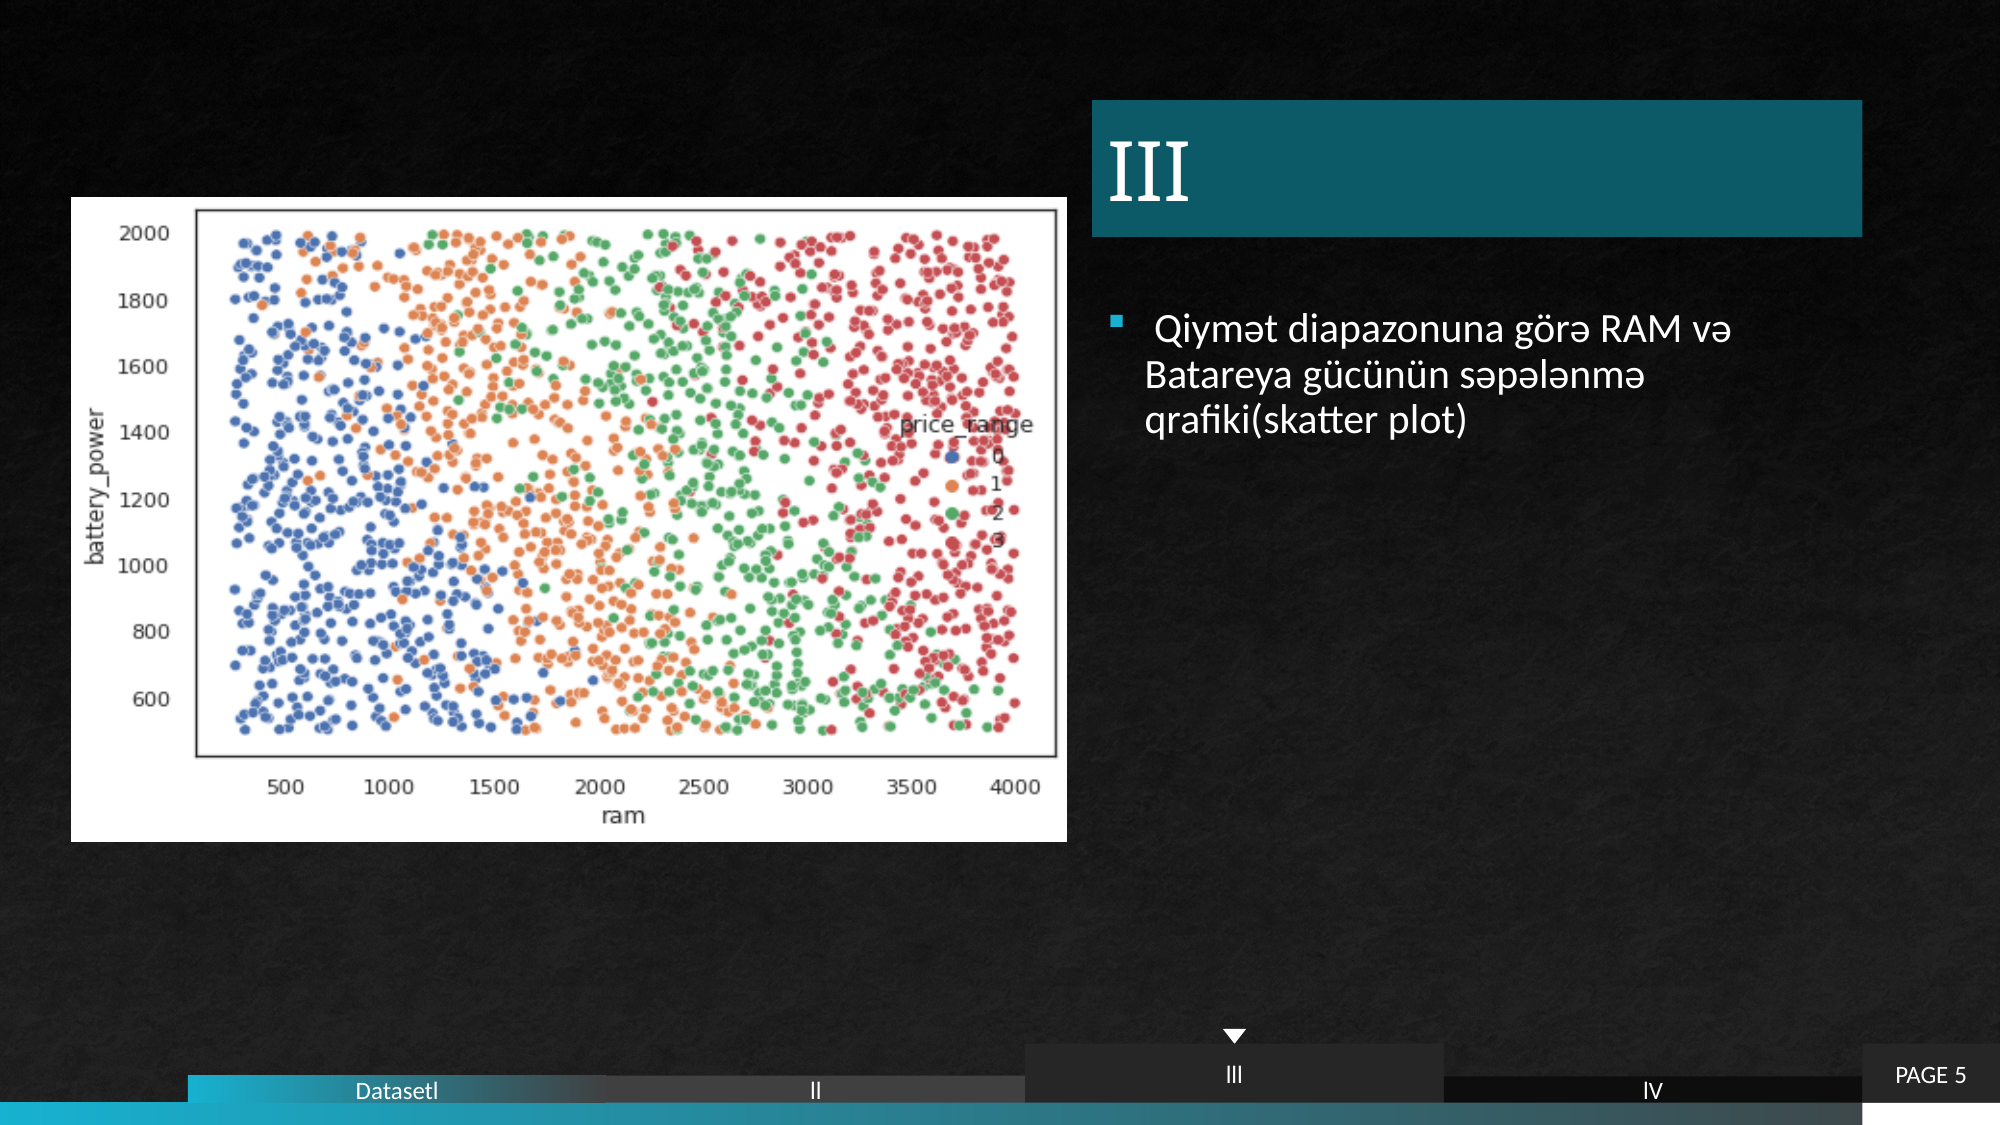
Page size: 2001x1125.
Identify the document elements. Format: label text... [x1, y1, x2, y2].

picture [0, 0, 2000, 1125]
title III [1092, 100, 1863, 237]
text_box lV [1443, 1075, 1863, 1104]
text_box [1220, 1027, 1249, 1042]
list Qiymət diapazonuna görə RAM və Batareya gücünün səpələnmə qrafiki(skatter plot) [1104, 299, 1863, 1014]
slide_number PAGE 5 [1862, 1043, 2000, 1103]
text_box lll [1104, 1042, 1445, 1104]
